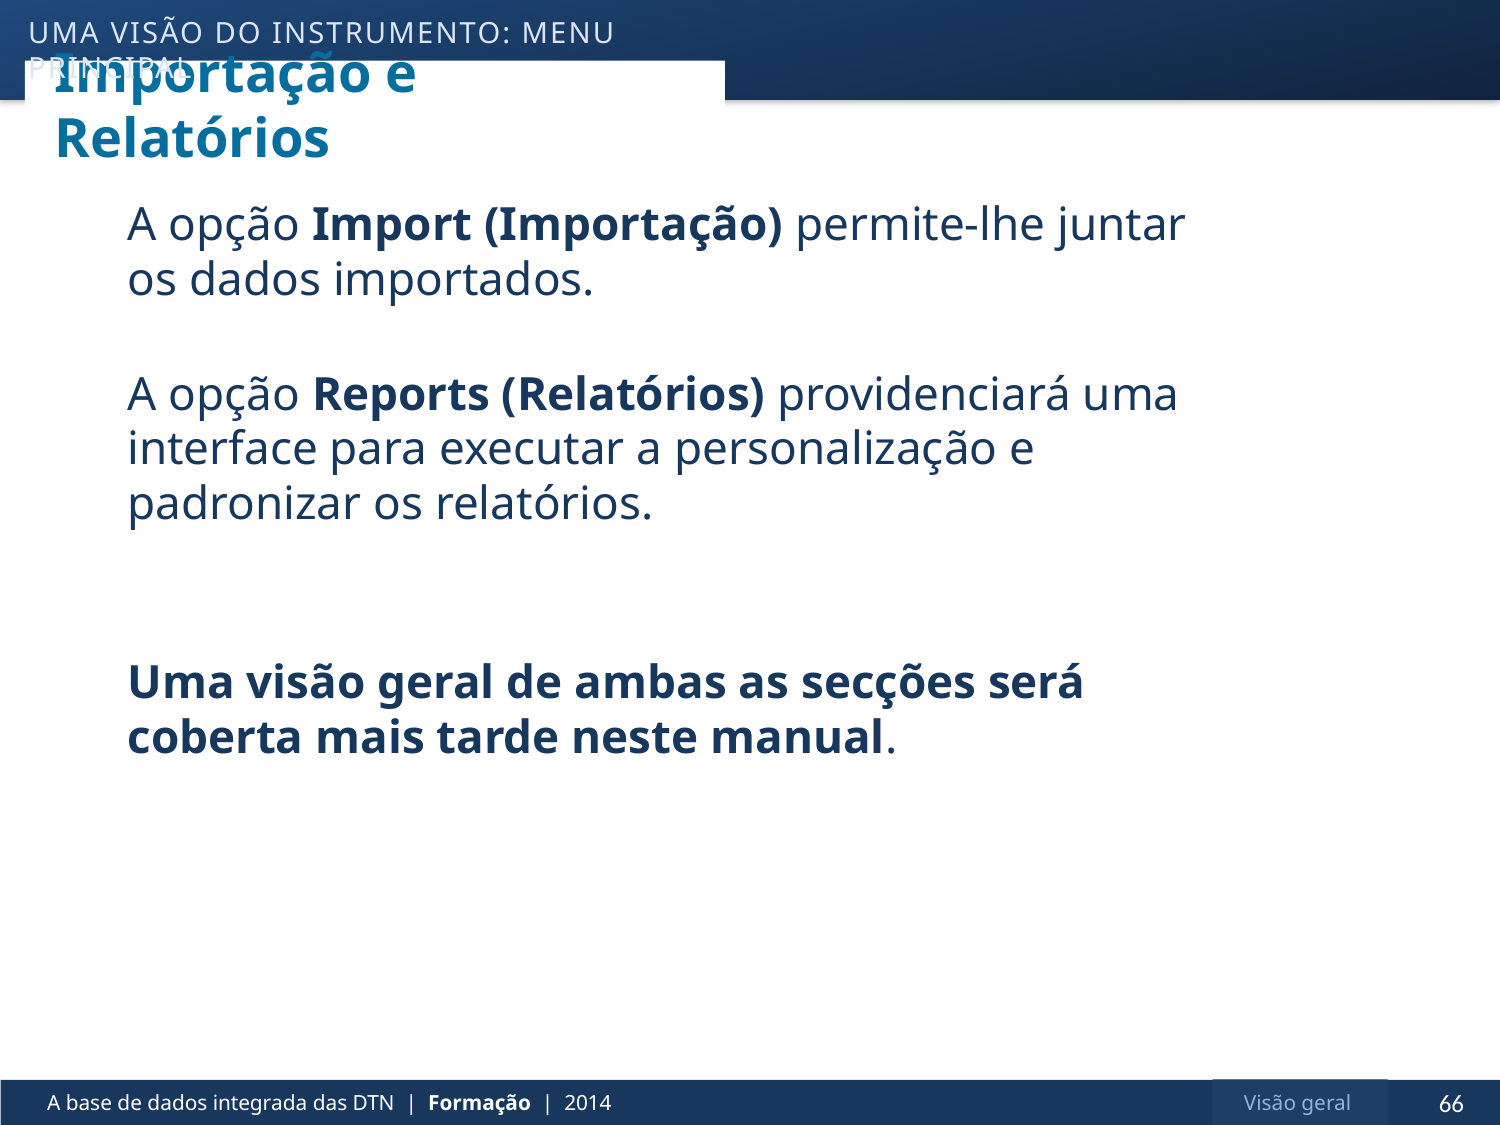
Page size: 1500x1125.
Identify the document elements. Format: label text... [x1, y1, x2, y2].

list uma visão do instrumento: menu principal [28, 6, 650, 58]
text_box A opção Import (Importação) permite-lhe juntar os dados importados. A opção Reports (Relatórios) providenciará uma interface para executar a personalização e padronizar os relatórios. Uma visão geral de ambas as secções será coberta mais tarde neste manual. [112, 187, 1238, 838]
title Importação e Relatórios [24, 60, 725, 146]
